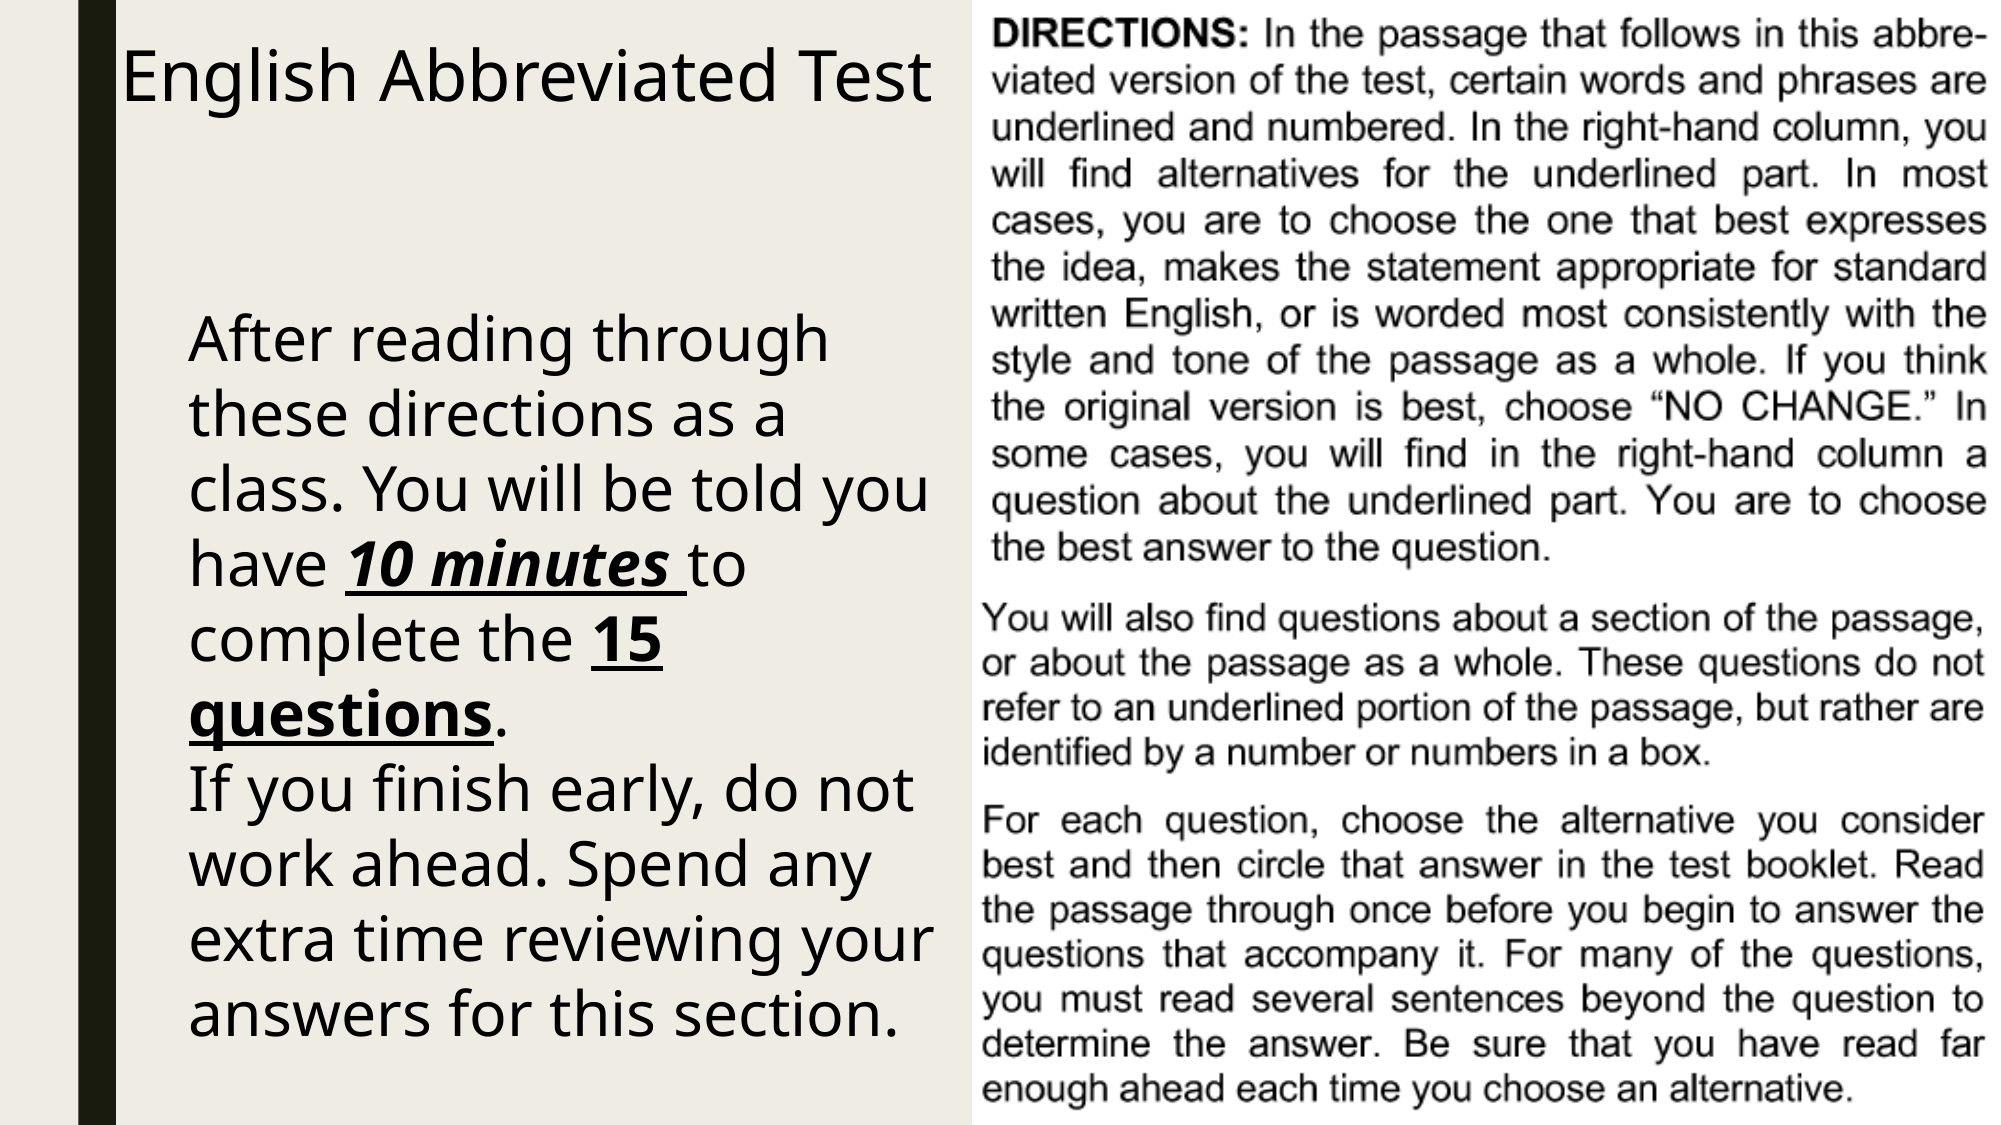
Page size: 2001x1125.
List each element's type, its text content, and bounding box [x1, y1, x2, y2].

text_box After reading through these directions as a class. You will be told you have 10 minutes to complete the 15 questions. If you finish early, do not work ahead. Spend any extra time reviewing your answers for this section. [173, 291, 956, 1056]
text_box English Abbreviated Test [105, 23, 948, 124]
picture [972, 0, 2000, 1125]
